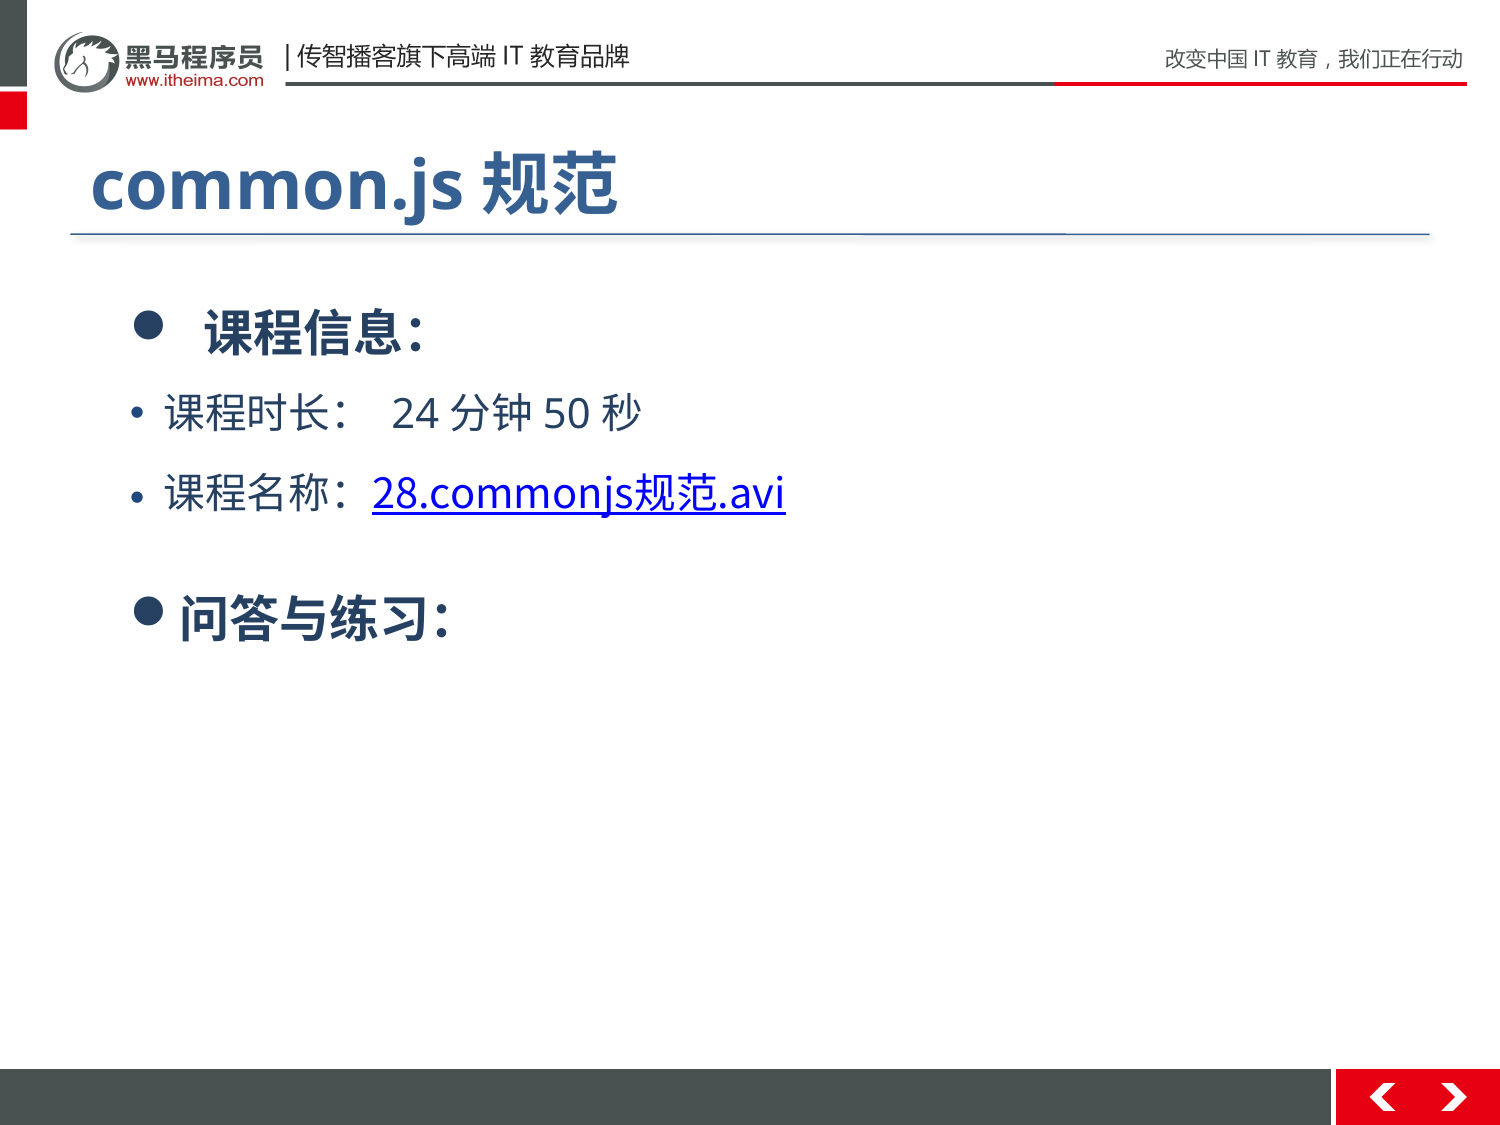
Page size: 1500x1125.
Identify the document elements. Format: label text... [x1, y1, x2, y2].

picture [0, 0, 1500, 1125]
text_box 课程信息： 课程时长： 24分钟50秒 课程名称：28.commonjs规范.avi 问答与练习： [70, 242, 1418, 775]
title common.js规范 [74, 128, 1426, 232]
